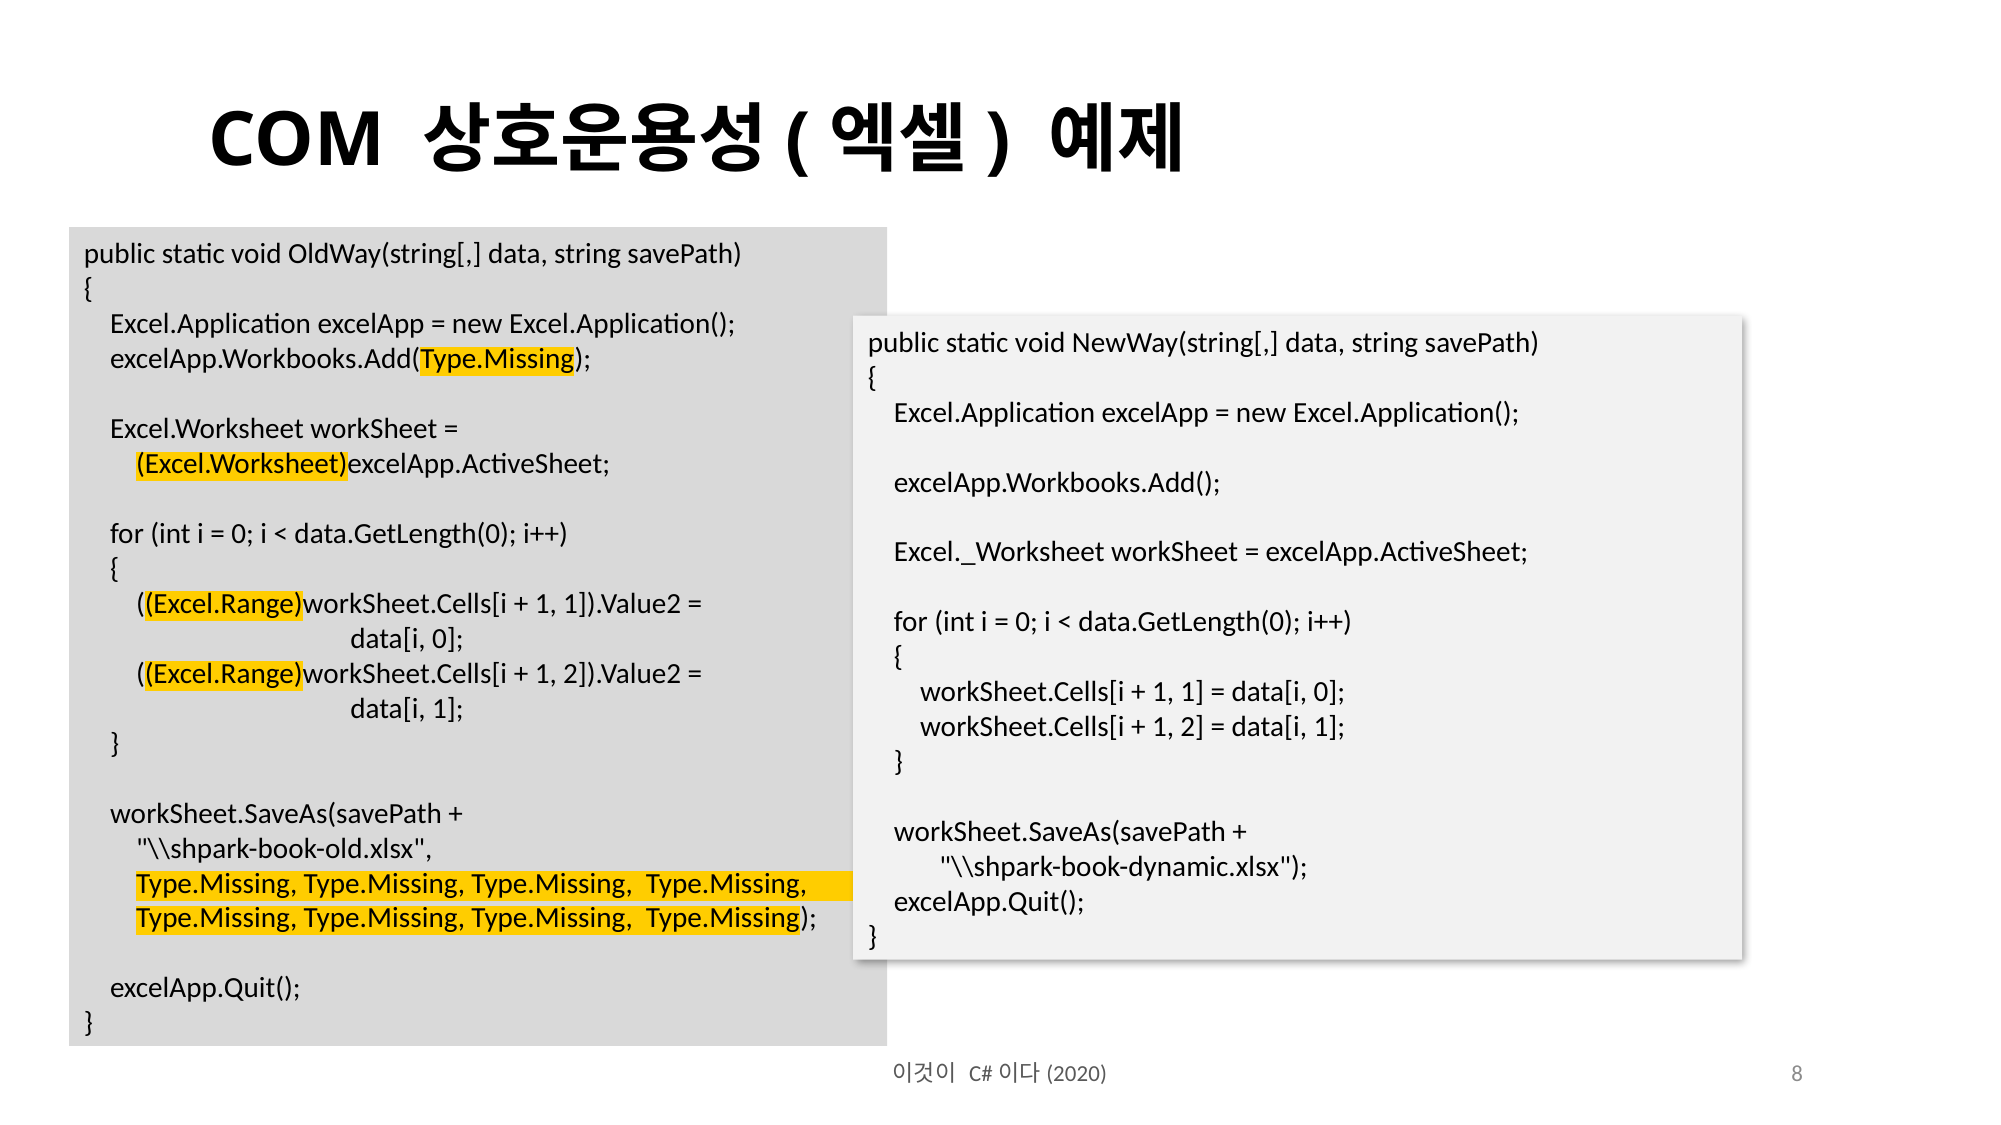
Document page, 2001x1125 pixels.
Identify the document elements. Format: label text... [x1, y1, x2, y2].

text_box public static void NewWay(string[,] data, string savePath) { Excel.Application excelApp = new Excel.Application(); excelApp.Workbooks.Add(); Excel._Worksheet workSheet = excelApp.ActiveSheet; for (int i = 0; i < data.GetLength(0); i++) { workSheet.Cells[i + 1, 1] = data[i, 0]; workSheet.Cells[i + 1, 2] = data[i, 1]; } workSheet.SaveAs(savePath + "\\shpark-book-dynamic.xlsx"); excelApp.Quit(); } [853, 315, 1743, 960]
footer 이것이 C#이다(2020) [662, 1042, 1338, 1103]
slide_number 8 [1413, 1042, 1819, 1103]
text_box COM 상호운용성(엑셀) 예제 [193, 85, 1767, 546]
text_box public static void OldWay(string[,] data, string savePath) { Excel.Application excelApp = new Excel.Application(); excelApp.Workbooks.Add(Type.Missing); Excel.Worksheet workSheet = (Excel.Worksheet)excelApp.ActiveSheet; for (int i = 0; i < data.GetLength(0); i++) { ((Excel.Range)workSheet.Cells[i + 1, 1]).Value2 = data[i, 0]; ((Excel.Range)workSheet.Cells[i + 1, 2]).Value2 = data[i, 1]; } workSheet.SaveAs(savePath + "\\shpark-book-old.xlsx", Type.Missing, Type.Missing, Type.Missing, Type.Missing, Type.Missing, Type.Missing, Type.Missing, Type.Missing); excelApp.Quit(); } [69, 227, 888, 1046]
